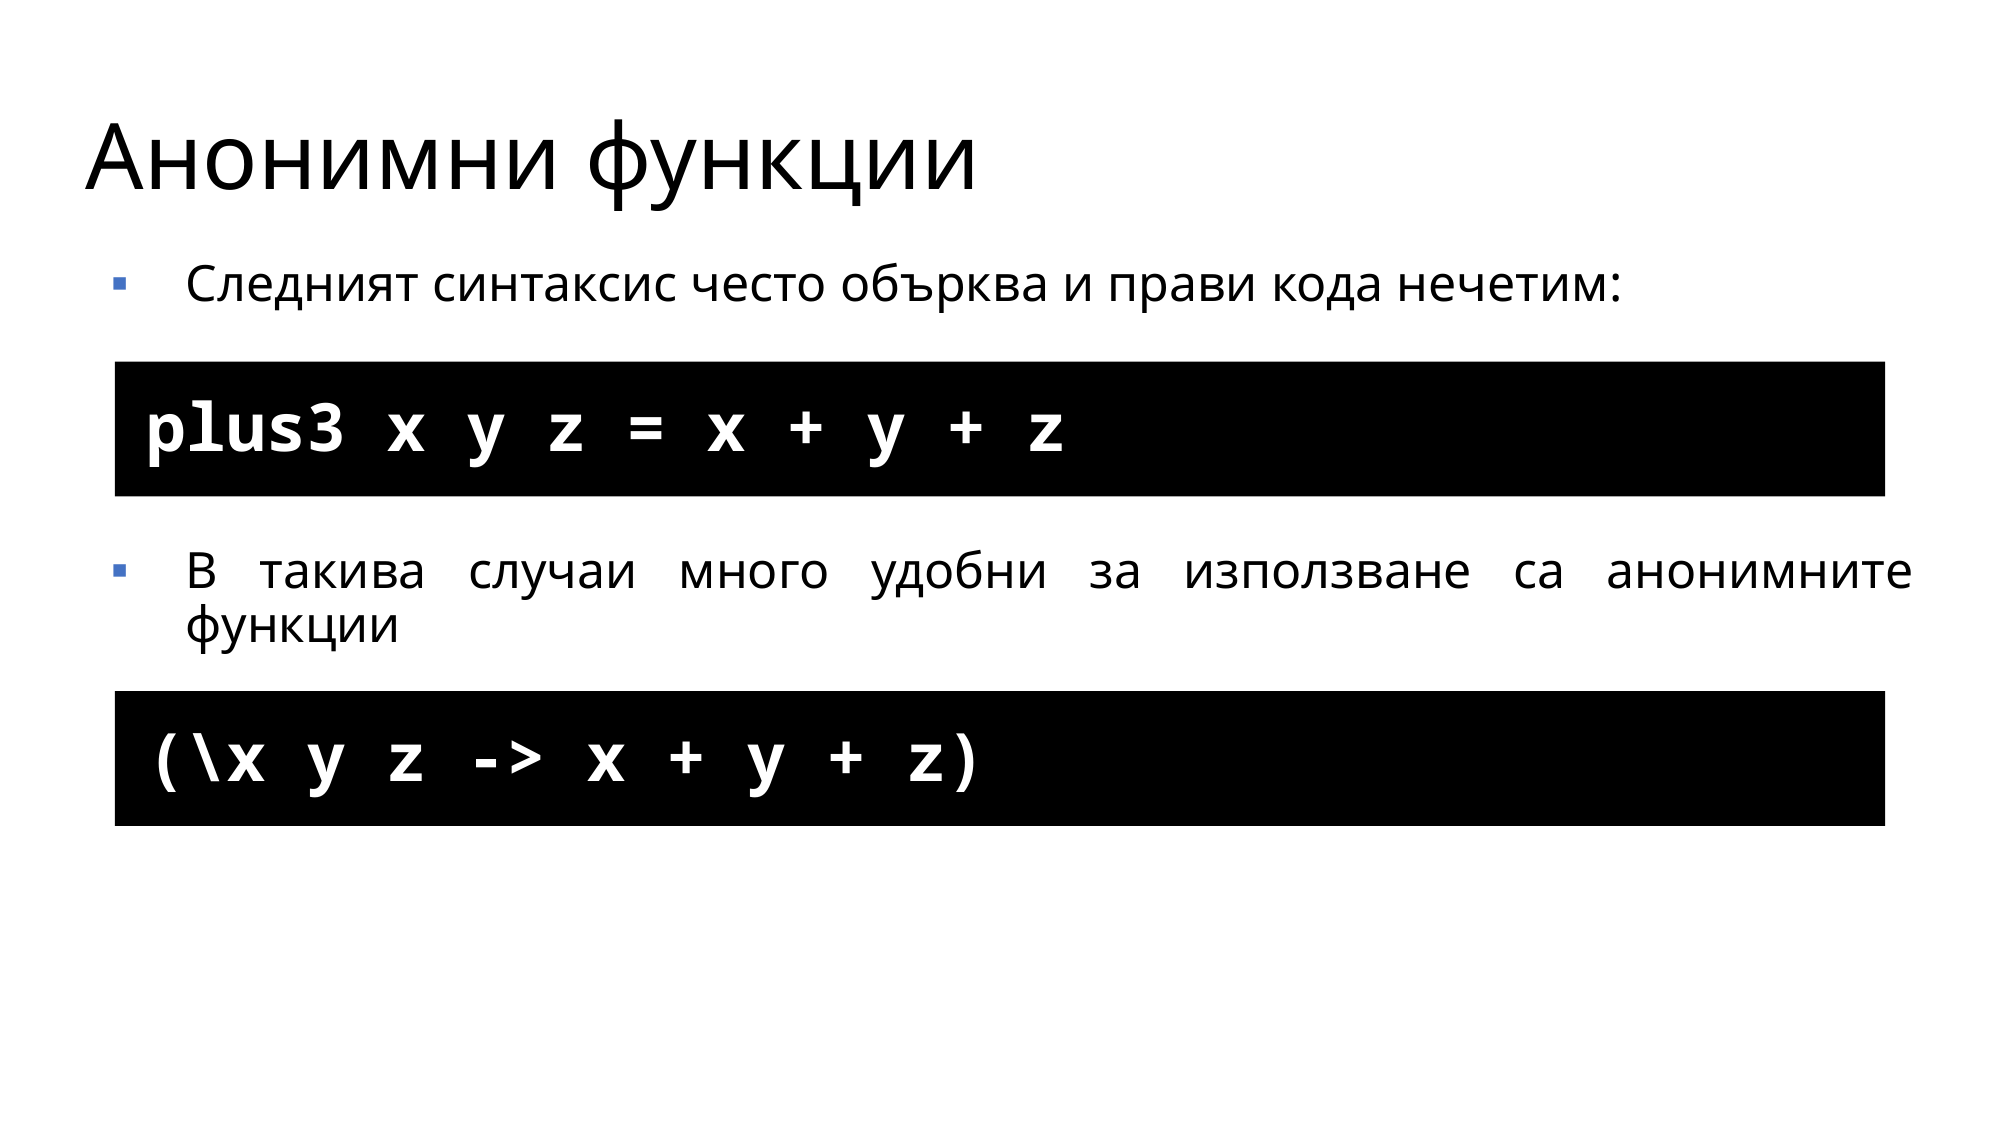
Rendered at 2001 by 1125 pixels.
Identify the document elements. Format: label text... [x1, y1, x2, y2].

title Анонимни функции [68, 97, 1932, 223]
list В такива случаи много удобни за използване са анонимните функции [68, 538, 1932, 656]
text_box (\x y z -> x + y + z) [114, 691, 1886, 826]
text_box plus3 x y z = x + y + z [114, 370, 1886, 497]
list Следният синтаксис често обърква и прави кода нечетим: [68, 252, 1932, 370]
